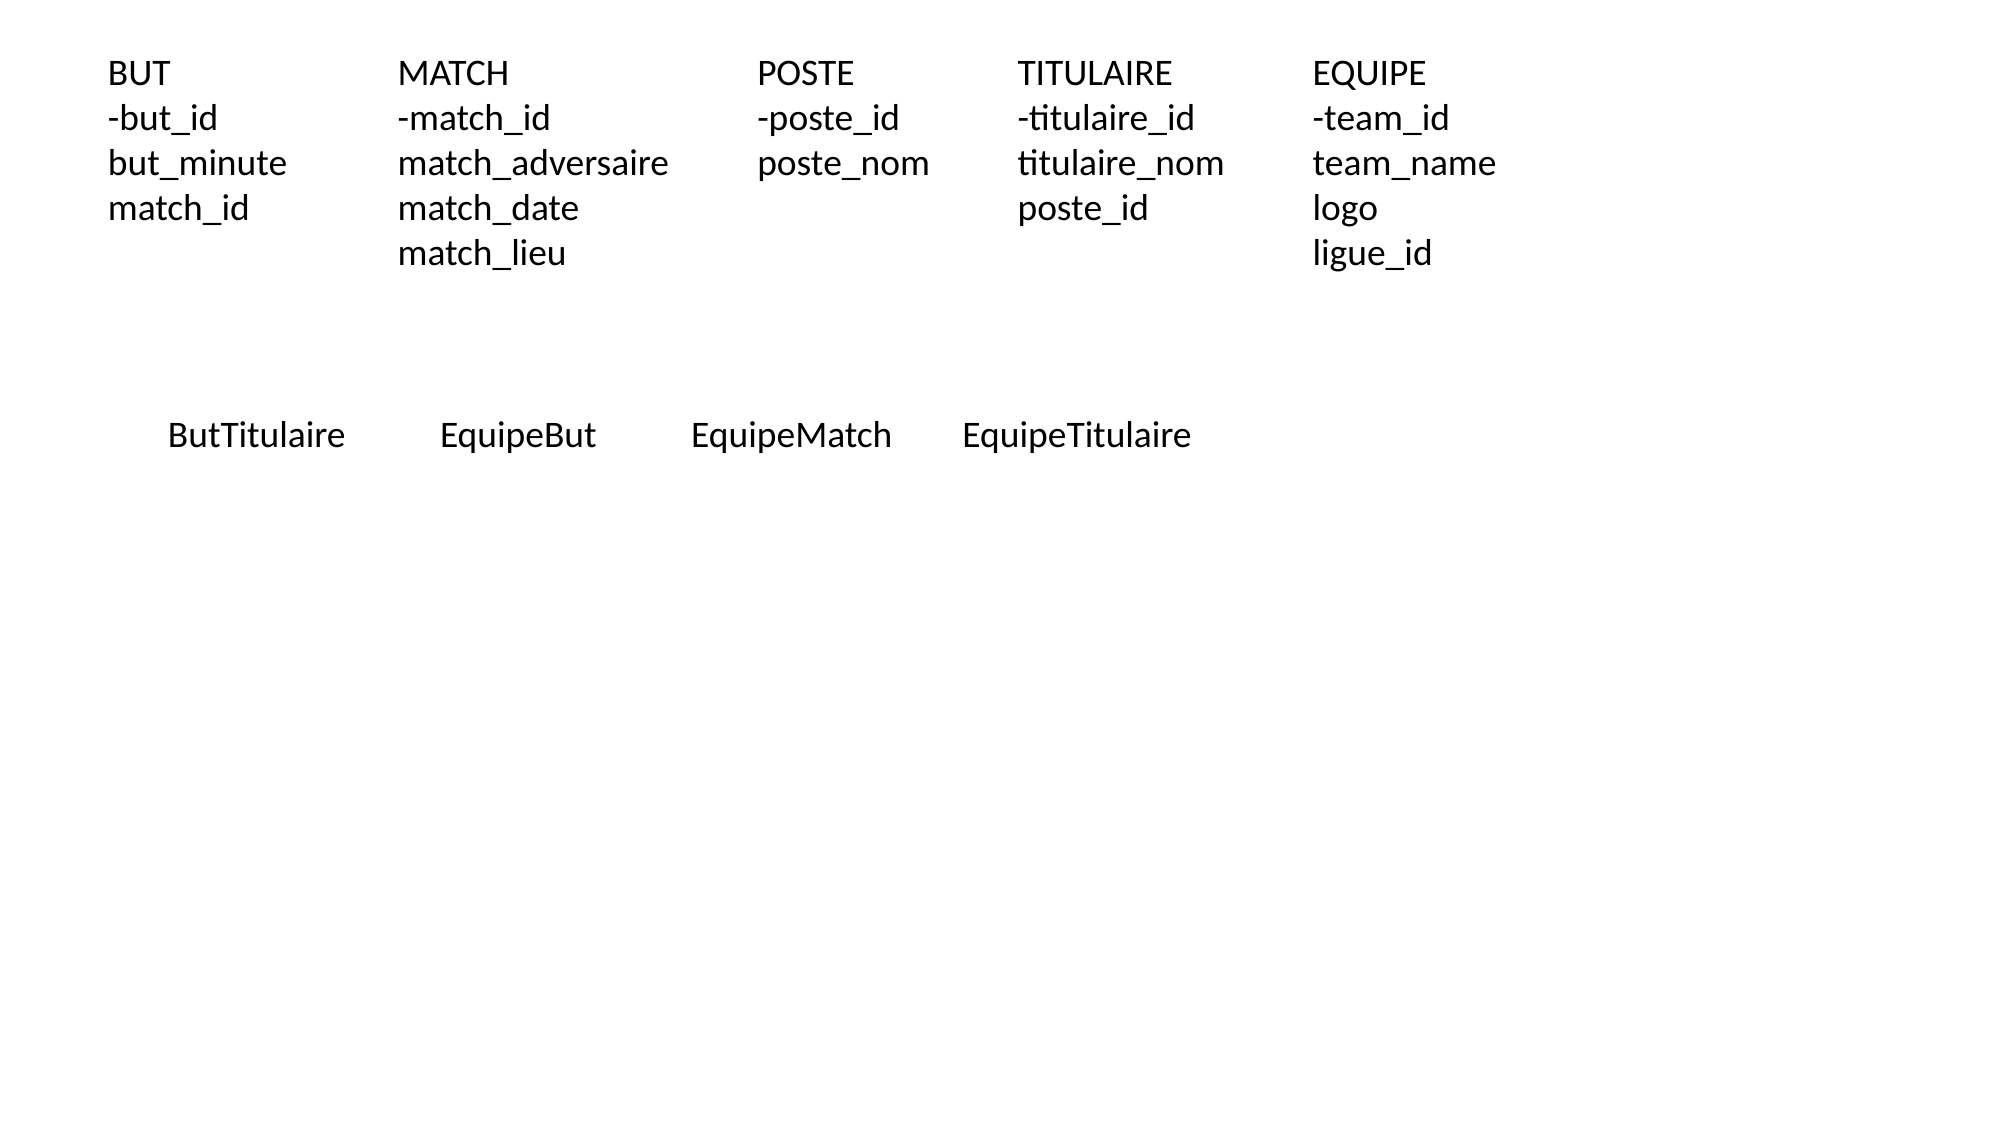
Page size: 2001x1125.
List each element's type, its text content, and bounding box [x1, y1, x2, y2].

text_box EquipeBut [425, 402, 613, 463]
text_box BUT -but_id but_minute match_id [93, 40, 303, 236]
text_box ButTitulaire [153, 402, 361, 508]
text_box EquipeMatch [676, 402, 908, 463]
text_box POSTE -poste_id poste_nom [742, 40, 946, 236]
text_box MATCH -match_id match_adversaire match_date match_lieu [383, 40, 685, 281]
text_box EquipeTitulaire [947, 402, 1208, 463]
text_box EQUIPE -team_id team_name logo ligue_id [1297, 40, 1512, 281]
text_box TITULAIRE -titulaire_id titulaire_nom poste_id [1002, 40, 1241, 236]
